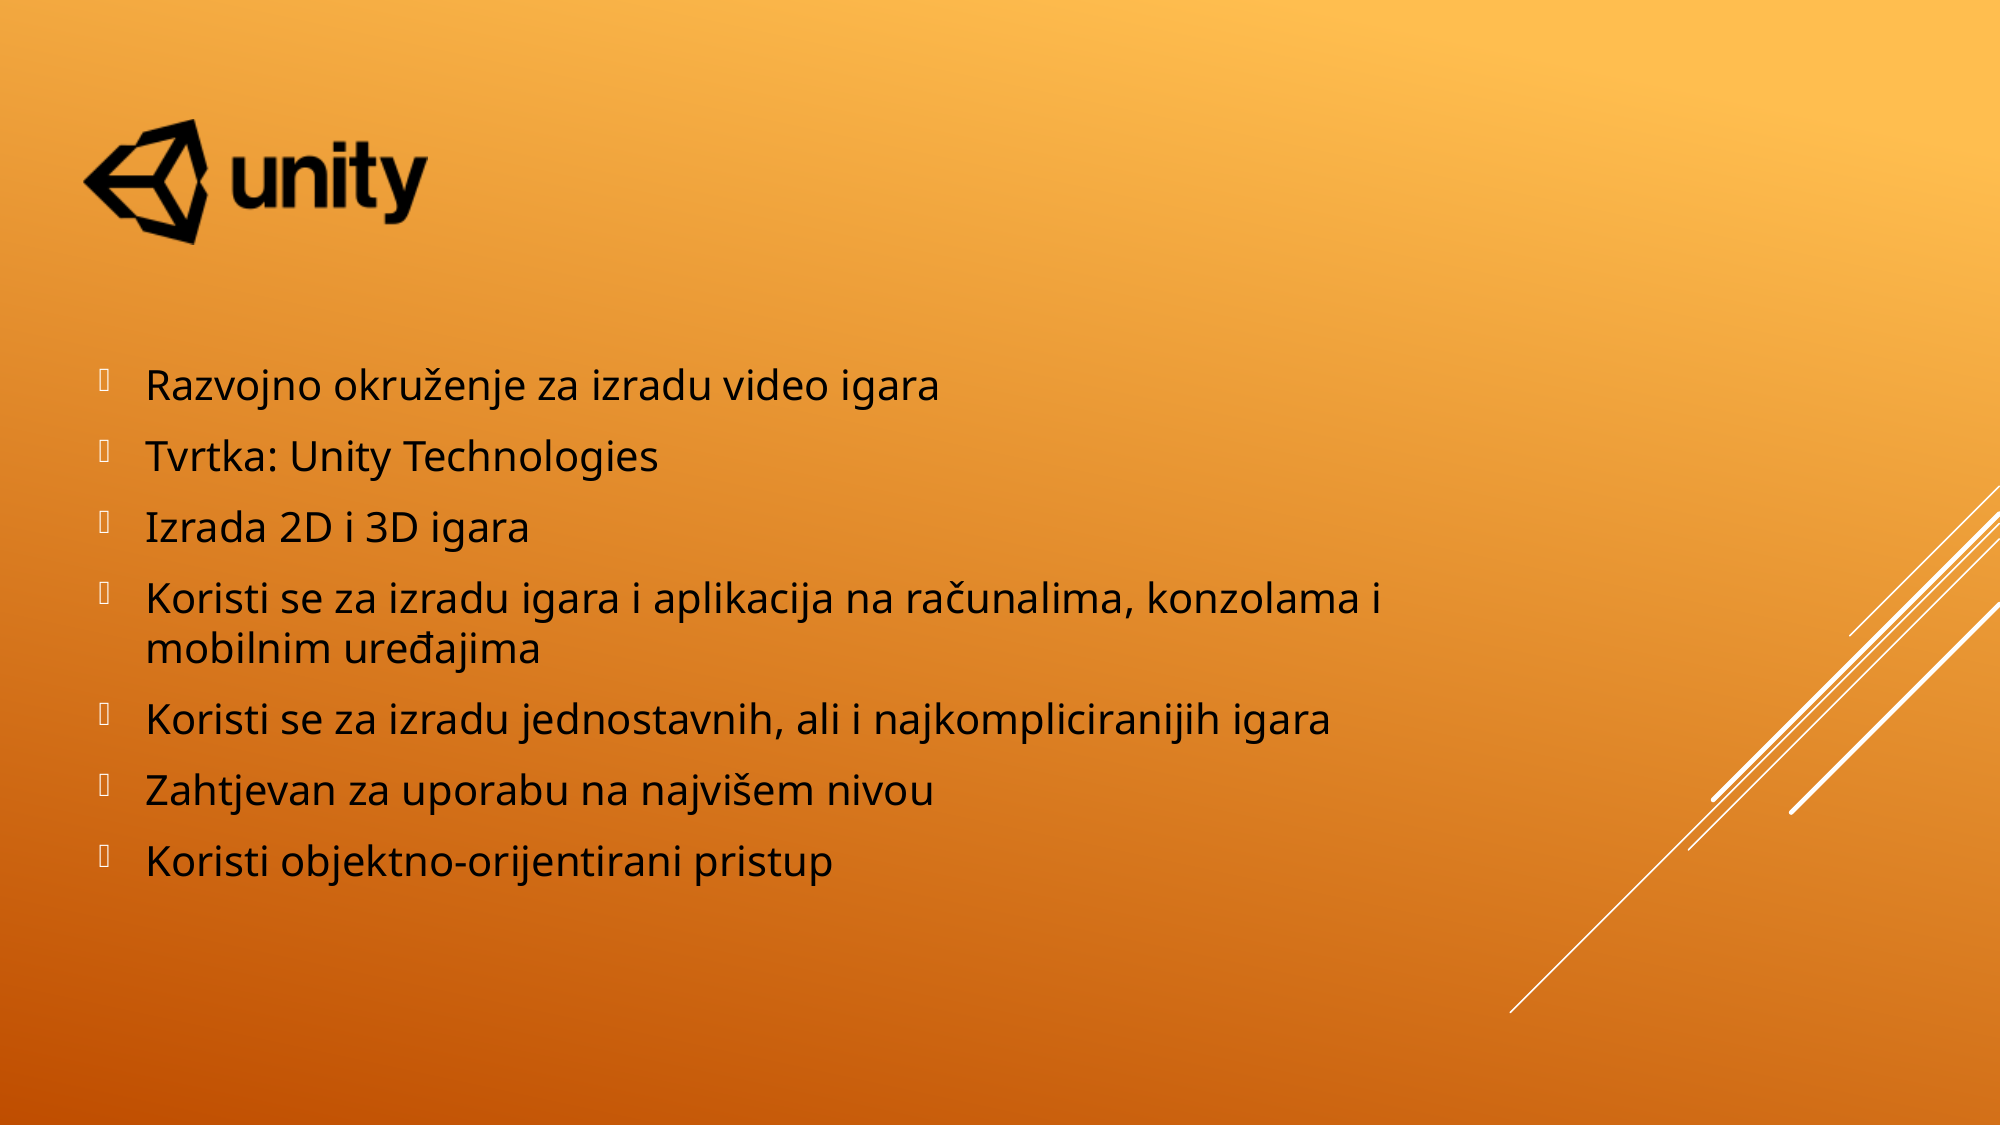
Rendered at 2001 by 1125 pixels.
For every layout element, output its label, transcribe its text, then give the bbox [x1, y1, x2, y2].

picture [83, 119, 428, 245]
list Razvojno okruženje za izradu video igara Tvrtka: Unity Technologies Izrada 2D i 3D igara Koristi se za izradu igara i aplikacija na računalima, konzolama i mobilnim uređajima Koristi se za izradu jednostavnih, ali i najkompliciranijih igara Zahtjevan za uporabu na najvišem nivou Koristi objektno-orijentirani pristup [83, 244, 1580, 999]
